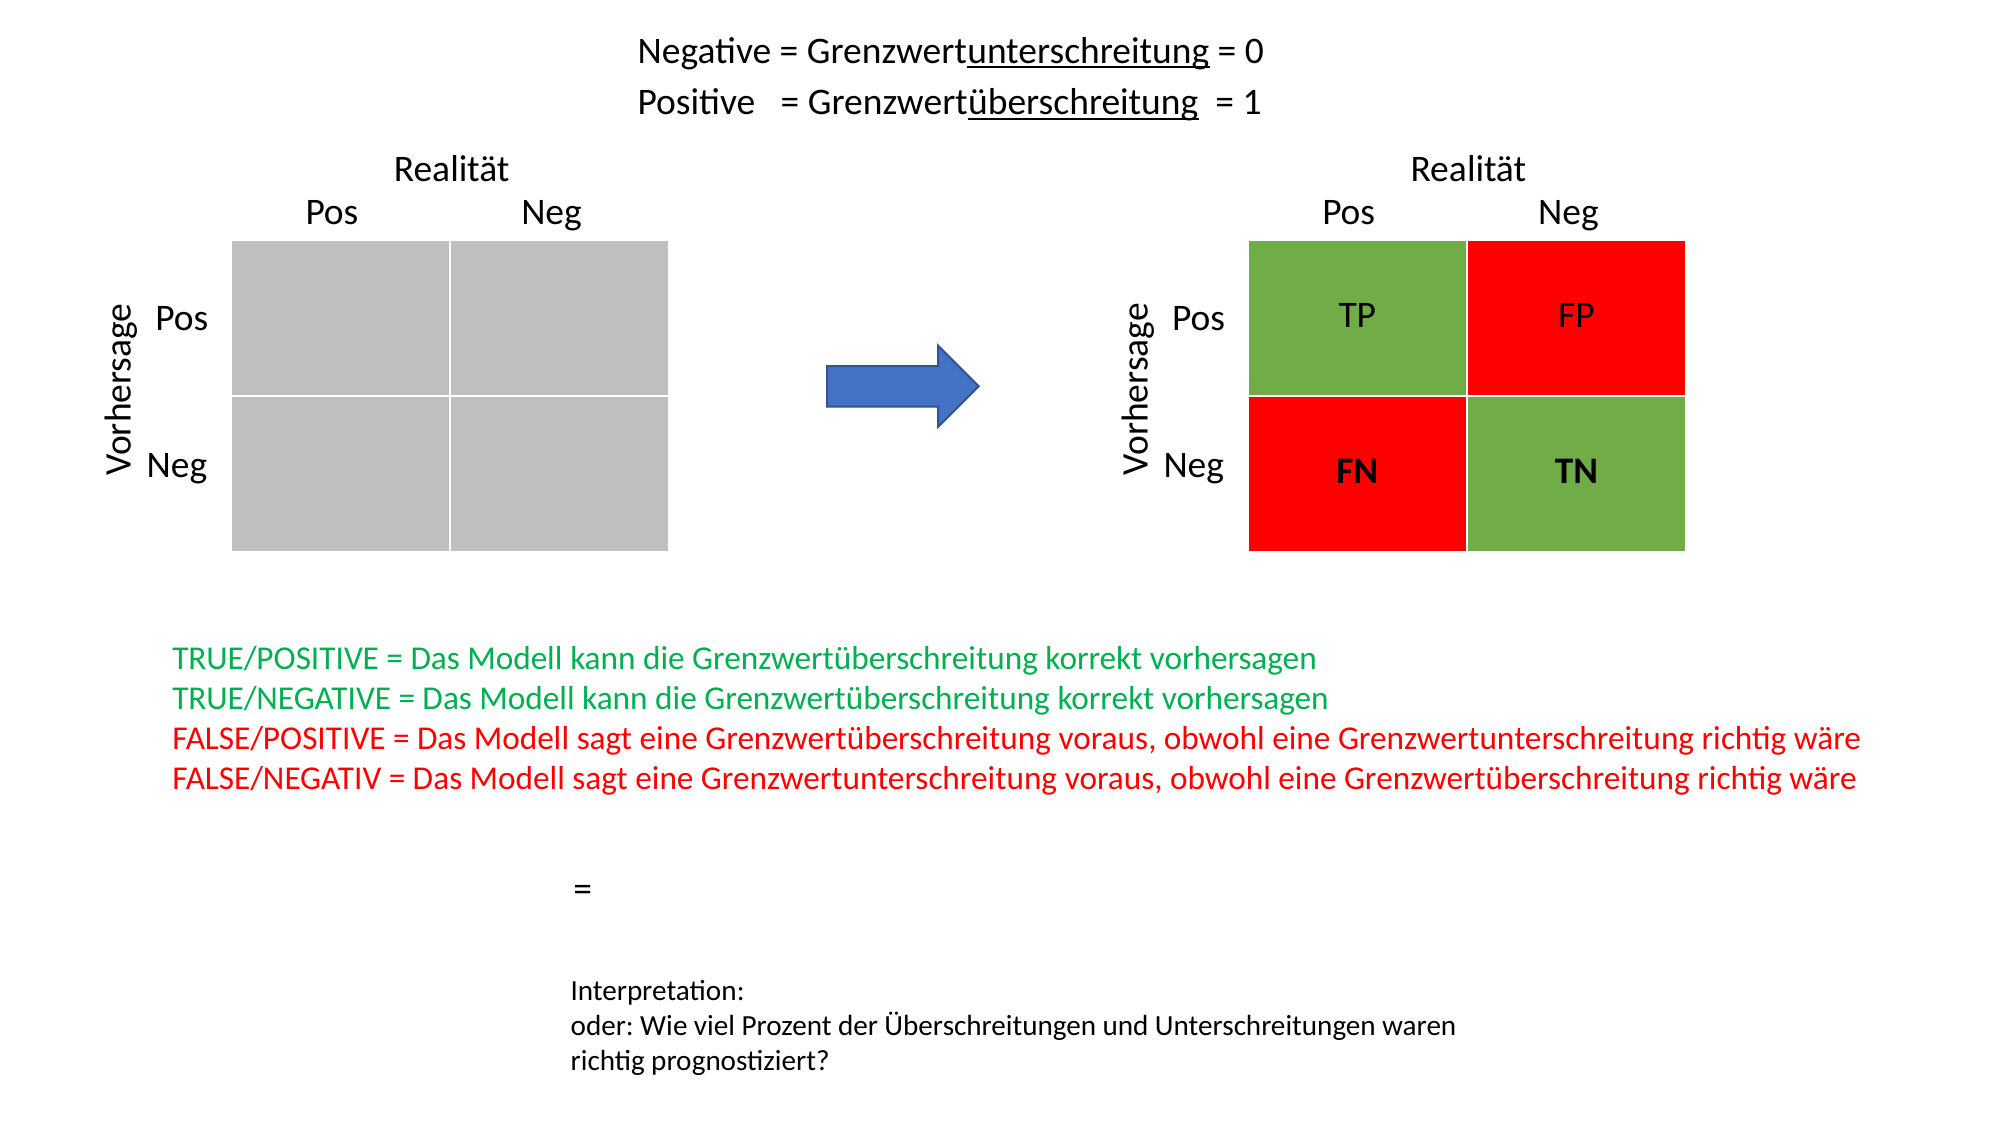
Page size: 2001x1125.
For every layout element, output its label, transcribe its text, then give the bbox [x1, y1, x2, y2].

text_box Neg [1163, 432, 1243, 493]
text_box Pos [290, 179, 506, 240]
table_header [232, 241, 449, 395]
text_box [826, 343, 981, 430]
text_box Vorhersage [85, 239, 146, 540]
text_box Pos [1307, 179, 1523, 240]
table_cell TN [1468, 397, 1685, 551]
table_header TP [1249, 241, 1466, 395]
text_box Neg [506, 179, 658, 240]
text_box Realität [301, 136, 602, 197]
text_box Negative = Grenzwertunterschreitung = 0 [622, 18, 1308, 70]
table_cell [451, 397, 668, 551]
table_cell FN [1249, 397, 1466, 551]
text_box Pos [1163, 285, 1242, 345]
text_box Positive = Grenzwertüberschreitung = 1 [622, 70, 1308, 130]
text_box Neg [146, 432, 227, 493]
text_box Neg [1523, 179, 1674, 240]
table_header [451, 241, 668, 395]
table_header FP [1468, 241, 1685, 395]
text_box Pos [146, 285, 226, 345]
text_box TRUE/POSITIVE = Das Modell kann die Grenzwertüberschreitung korrekt vorhersagen TRUE/NEGATIVE = Das Modell kann die Grenzwertüberschreitung korrekt vorhersagen FALSE/POSITIVE = Das Modell sagt eine Grenzwertüberschreitung voraus, obwohl eine Grenzwertunterschreitung richtig wäre FALSE/NEGATIV = Das Modell sagt eine Grenzwertunterschreitung voraus, obwohl eine Grenzwertüberschreitung richtig wäre [157, 583, 1955, 849]
text_box Realität [1318, 136, 1619, 197]
text_box Interpretation: oder: Wie viel Prozent der Überschreitungen und Unterschreitungen waren richtig prognostiziert? [555, 964, 1516, 1084]
text_box Vorhersage [1102, 239, 1163, 540]
table_cell [232, 397, 449, 551]
